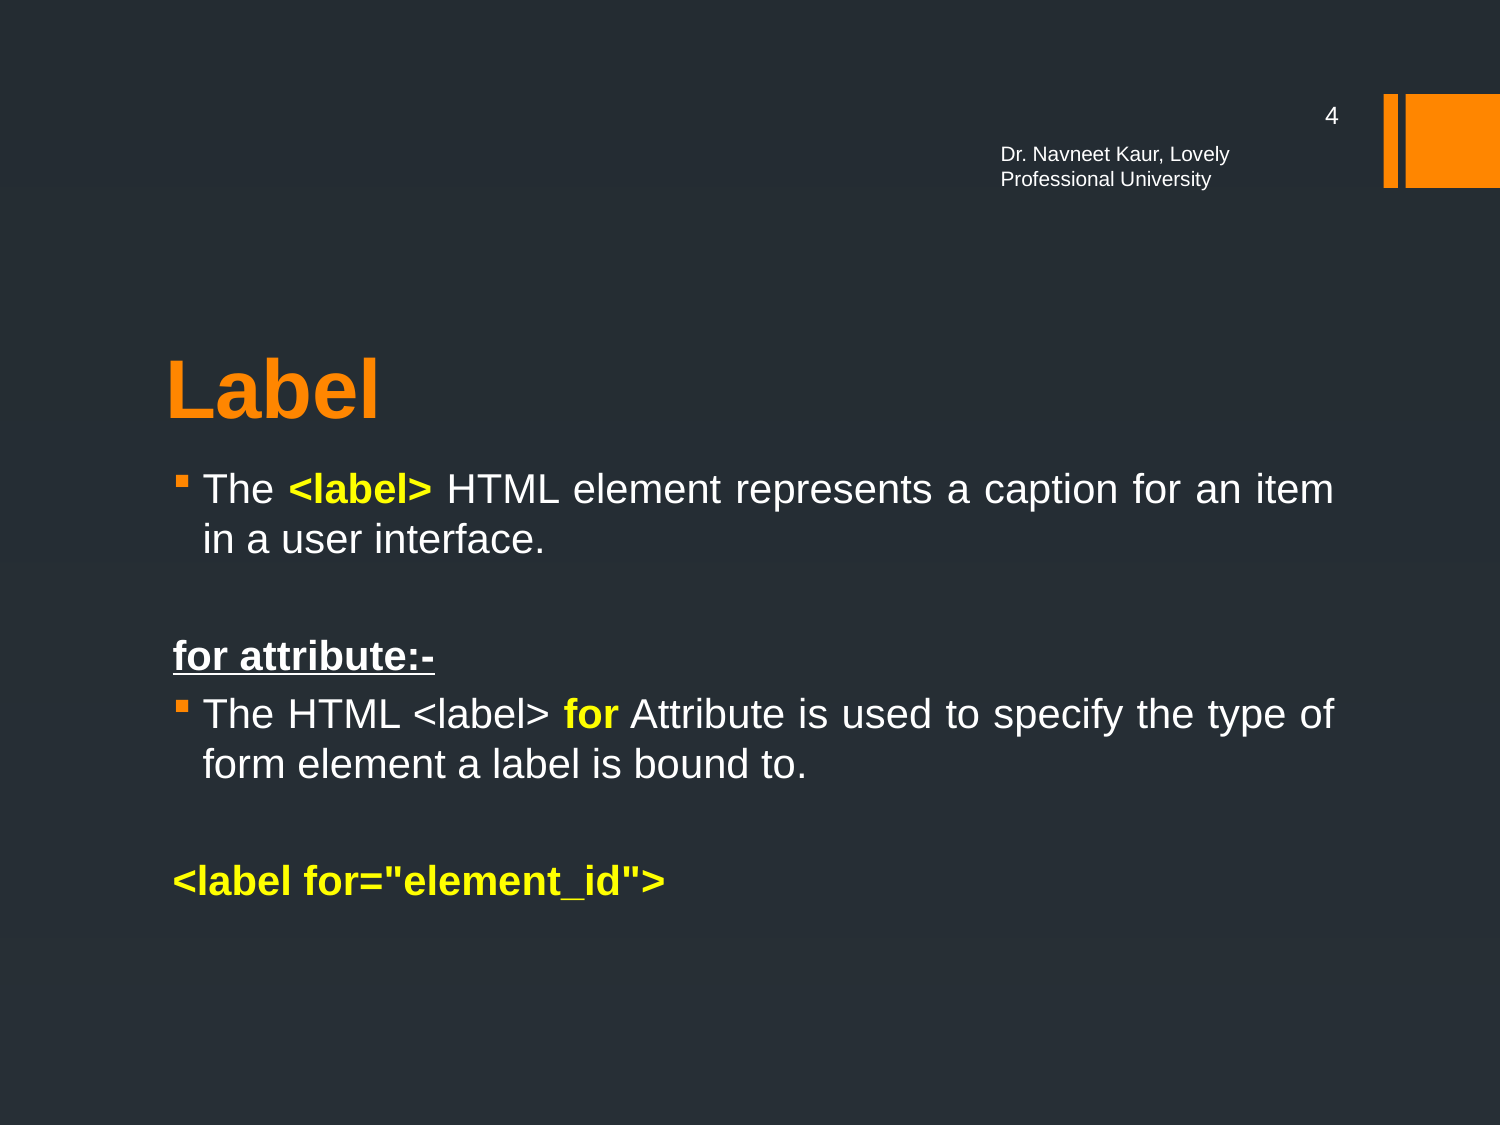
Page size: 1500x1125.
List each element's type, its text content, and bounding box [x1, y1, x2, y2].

slide_number 4 [1199, 90, 1355, 140]
footer Dr. Navneet Kaur, Lovely Professional University [985, 140, 1355, 190]
title Label [150, 253, 1350, 443]
list The <label> HTML element represents a caption for an item in a user interface. for attribute:- The HTML <label> for Attribute is used to specify the type of form element a label is bound to. <label for="element_id"> [150, 454, 1350, 1035]
